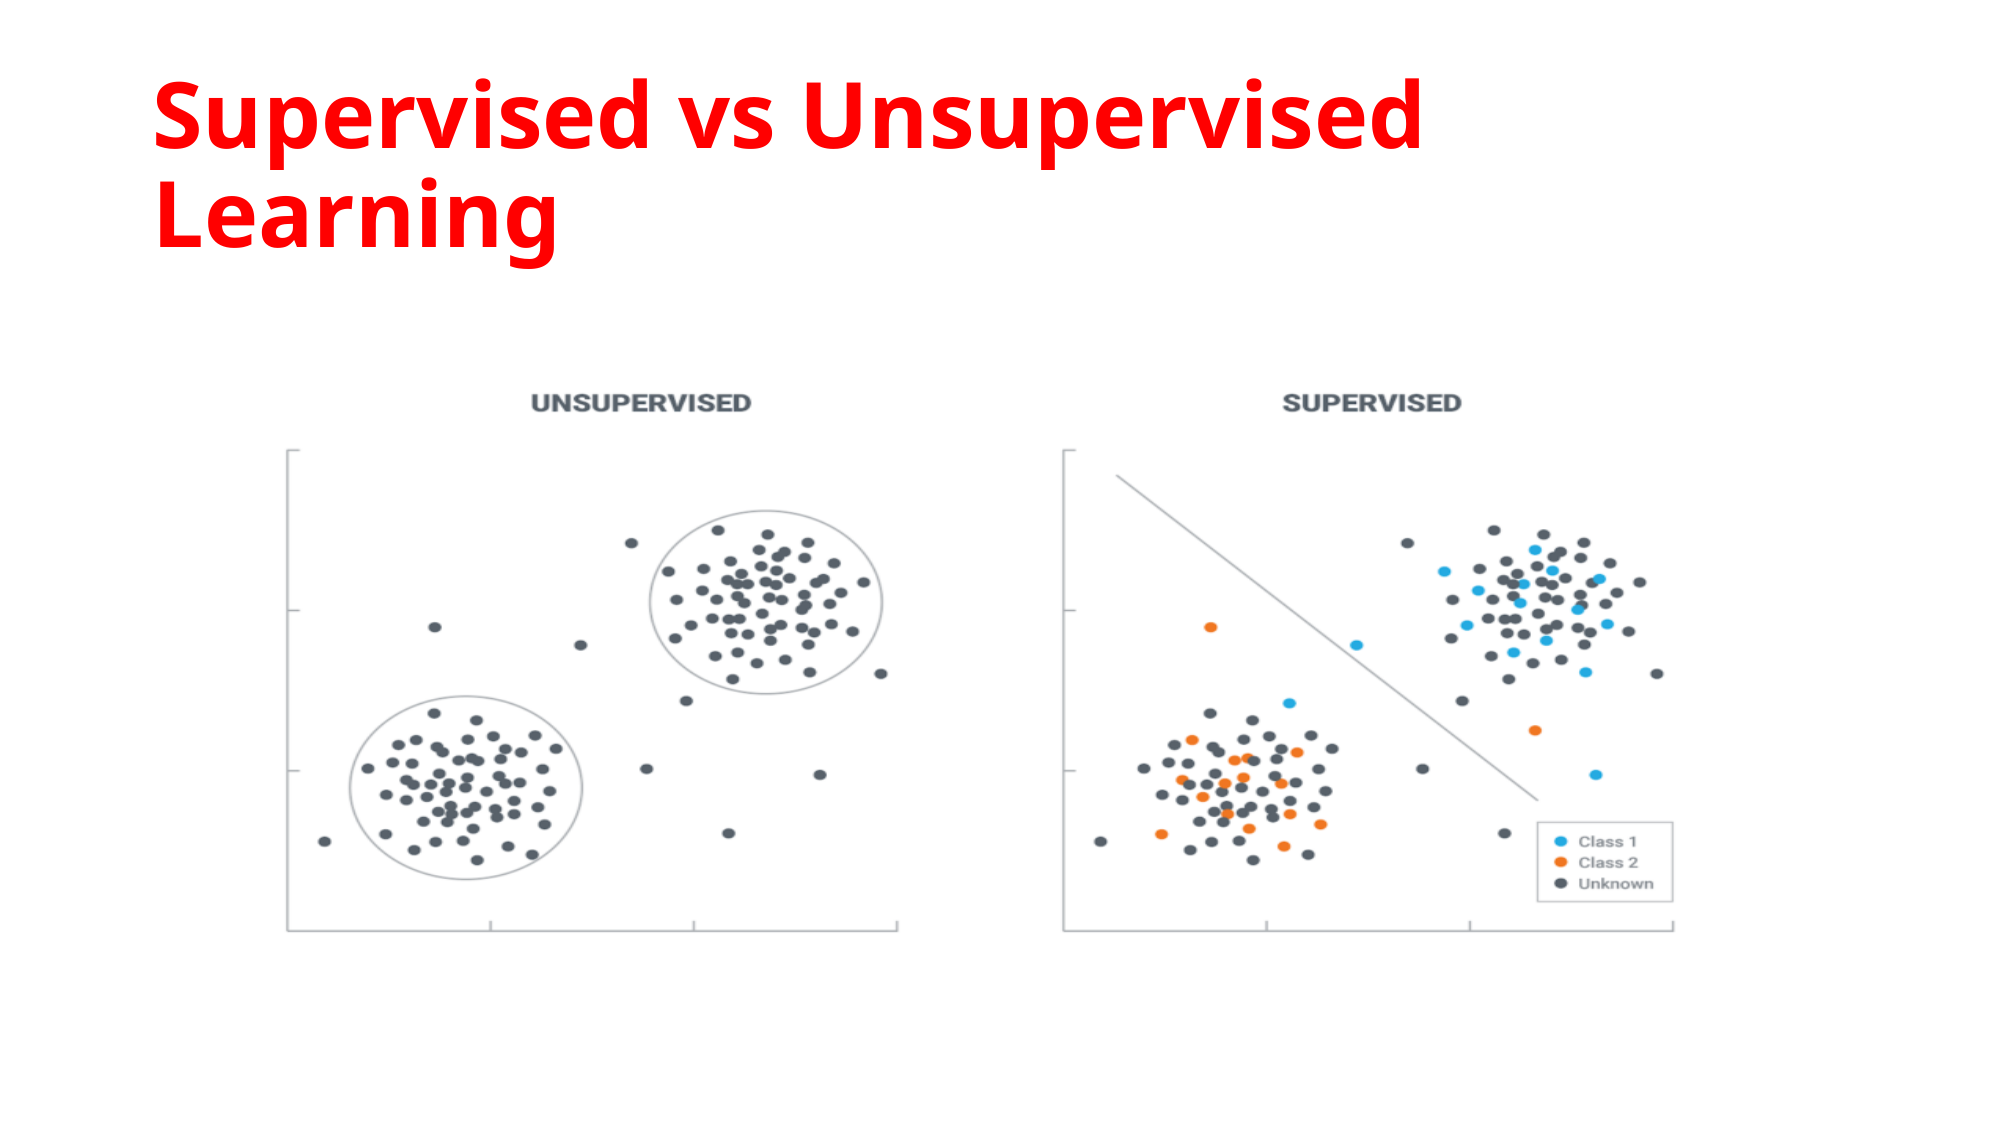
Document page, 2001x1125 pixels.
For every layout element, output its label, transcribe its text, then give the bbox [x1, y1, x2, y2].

title Supervised vs Unsupervised Learning [137, 59, 1863, 278]
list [178, 310, 1787, 1024]
